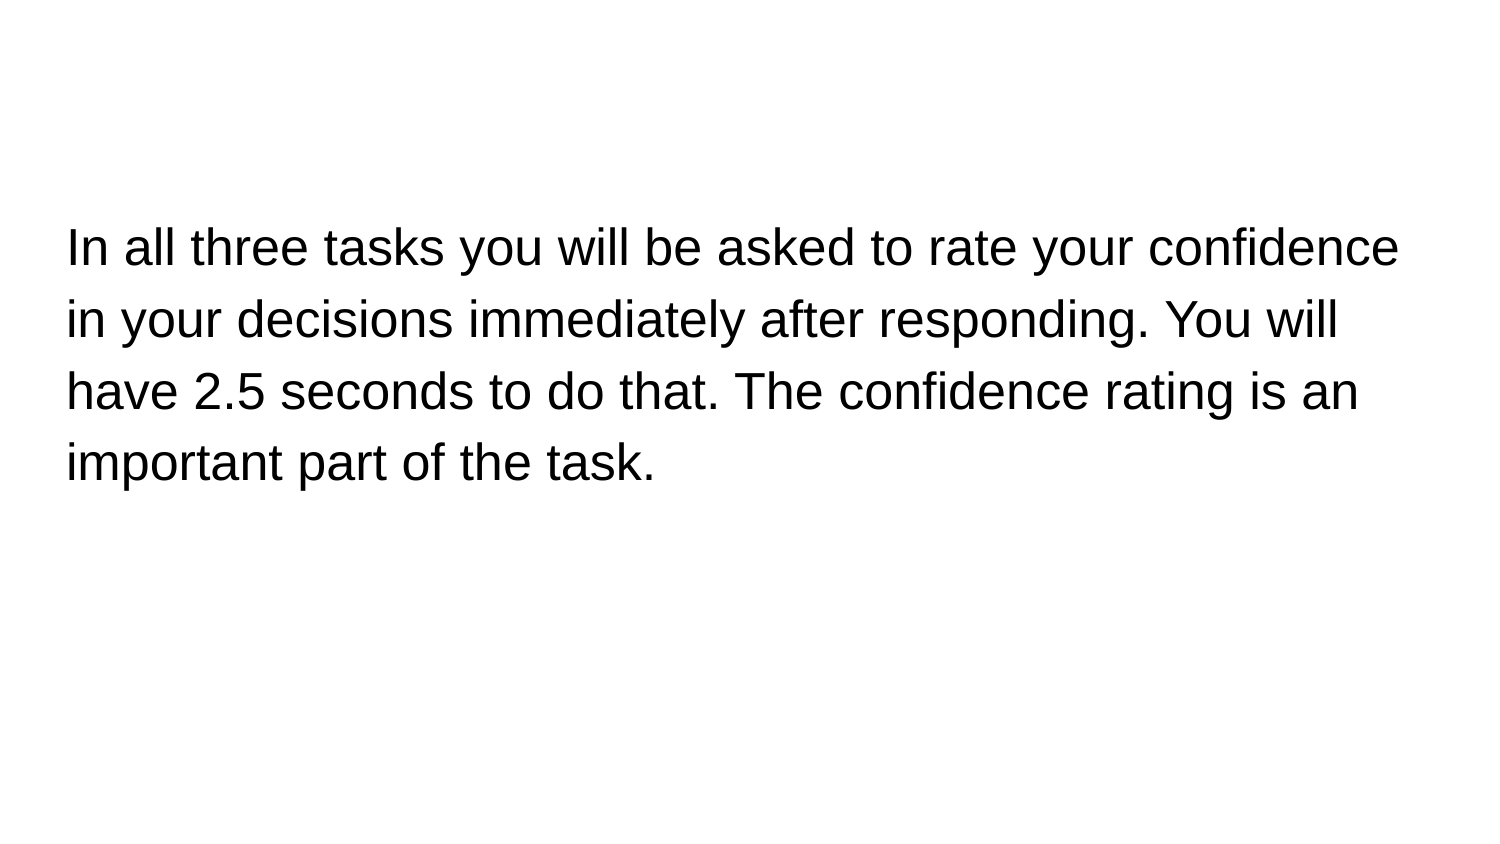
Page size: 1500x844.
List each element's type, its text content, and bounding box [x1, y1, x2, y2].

list In all three tasks you will be asked to rate your confidence in your decisions immediately after responding. You will have 2.5 seconds to do that. The confidence rating is an important part of the task. [51, 189, 1449, 750]
